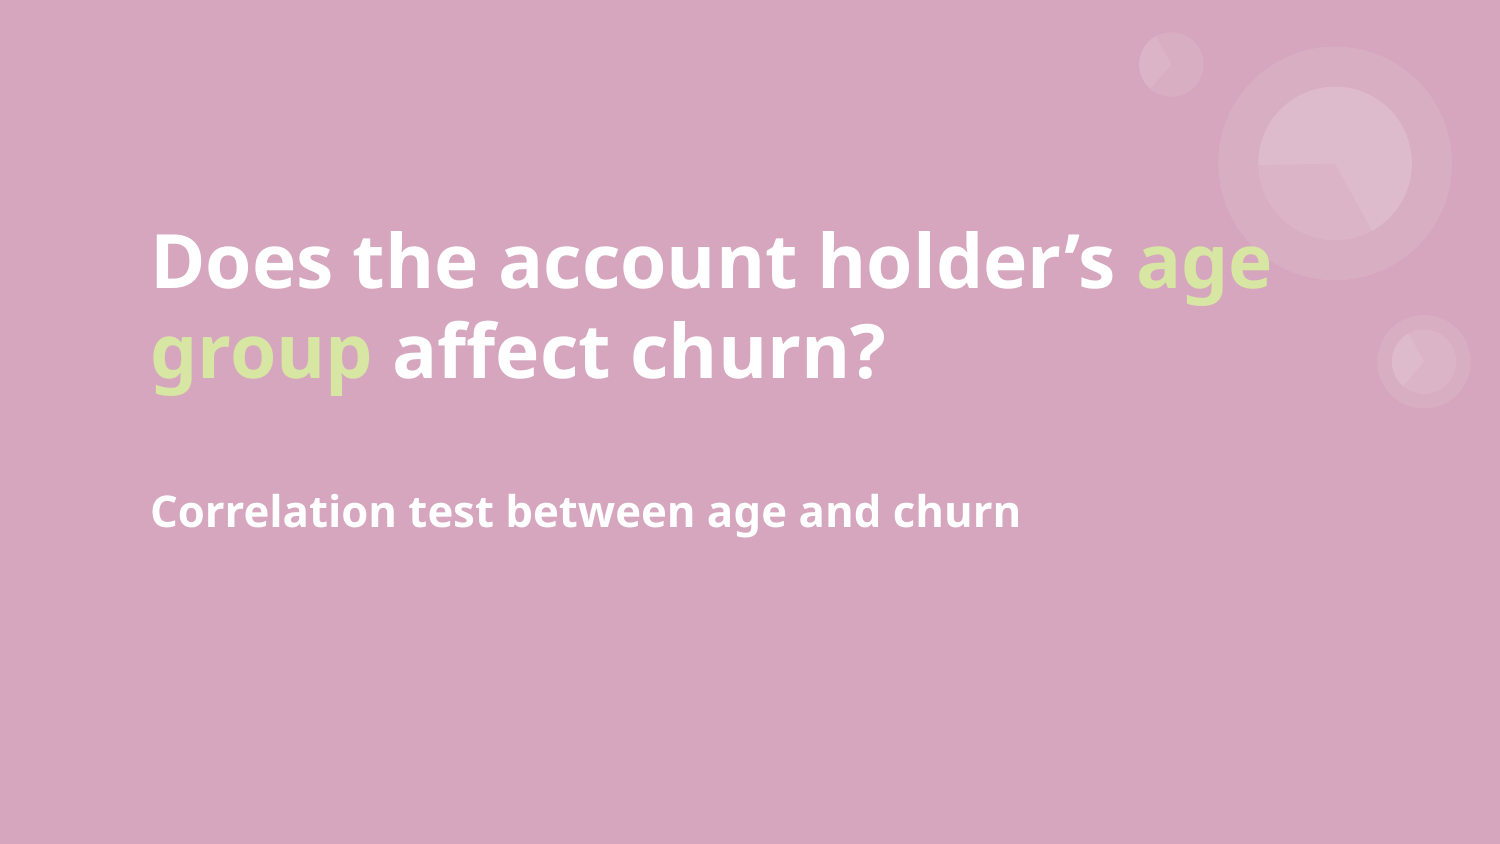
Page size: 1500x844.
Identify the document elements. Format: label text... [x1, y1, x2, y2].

title Does the account holder’s age group affect churn? Correlation test between age and churn [135, 125, 1342, 806]
